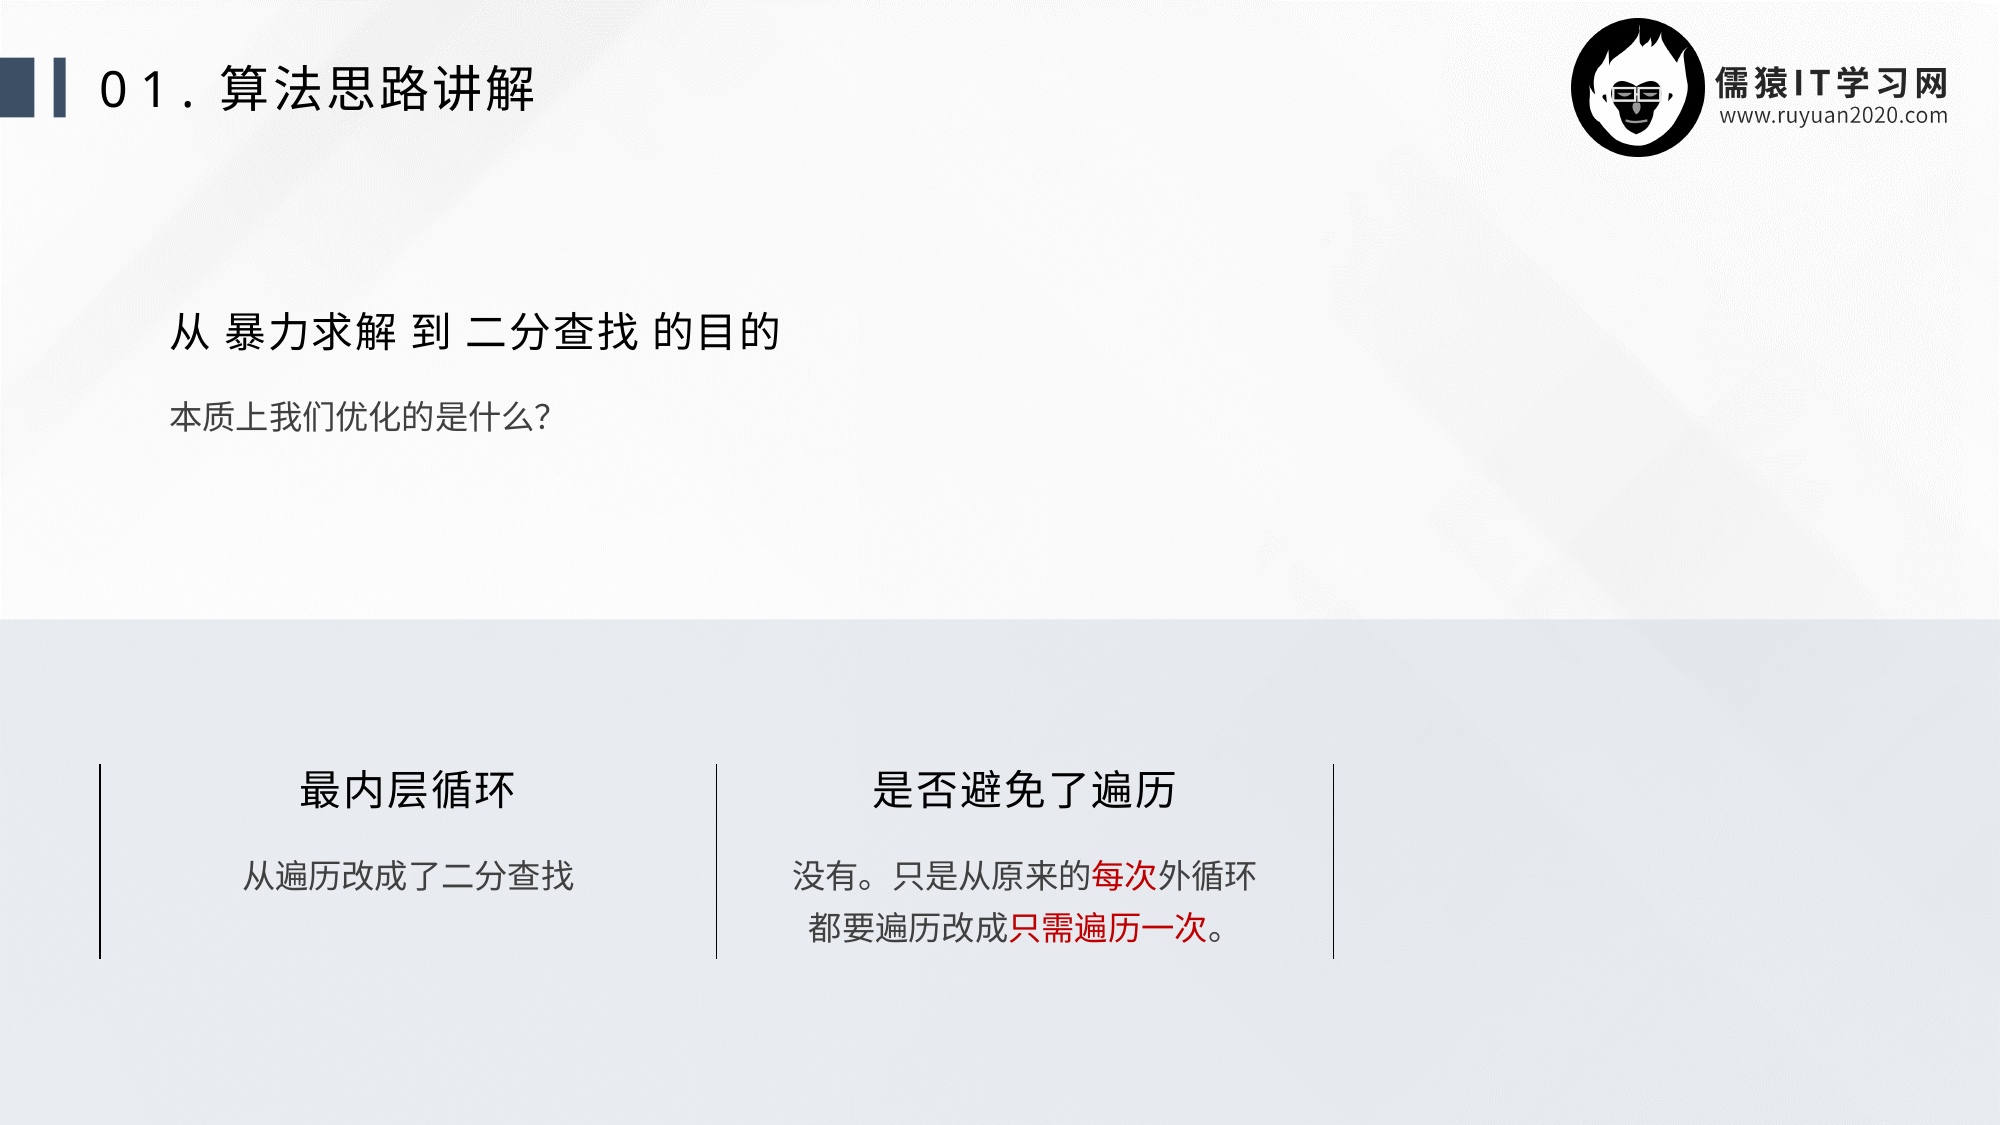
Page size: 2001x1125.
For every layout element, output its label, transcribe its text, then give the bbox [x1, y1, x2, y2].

picture [0, 0, 2000, 618]
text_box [786, 764, 1265, 1020]
text_box [0, 618, 2000, 1125]
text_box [169, 305, 1448, 561]
title 01.算法思路讲解 [99, 36, 803, 139]
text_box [169, 764, 648, 1020]
